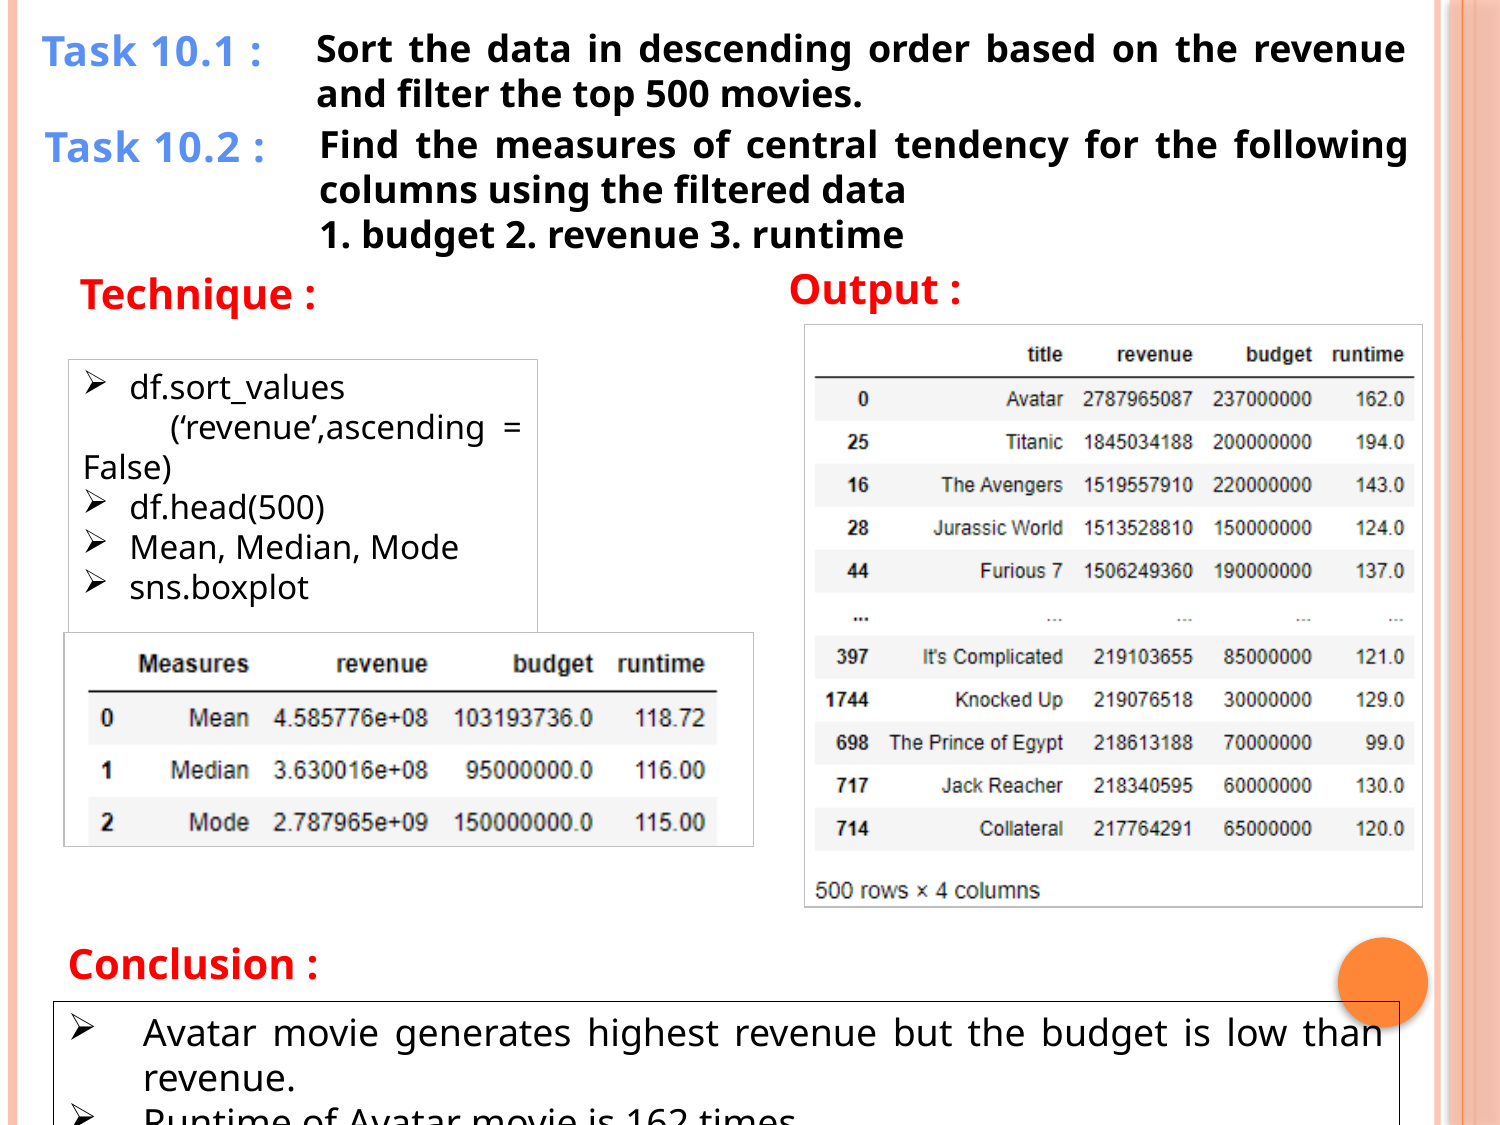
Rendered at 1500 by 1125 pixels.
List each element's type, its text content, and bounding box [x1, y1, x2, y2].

text_box Avatar movie generates highest revenue but the budget is low than revenue. Runtime of Avatar movie is 162 times. [53, 1001, 1400, 1125]
picture [64, 632, 754, 847]
text_box df.sort_values (‘revenue’,ascending = False) df.head(500) Mean, Median, Mode sns.boxplot [67, 358, 538, 630]
text_box Output : [773, 264, 1152, 321]
text_box Technique : [64, 260, 443, 326]
text_box Task 10.1 : [26, 17, 301, 83]
text_box Task 10.2 : [29, 113, 304, 179]
text_box Find the measures of central tendency for the following columns using the filtered data 1. budget 2. revenue 3. runtime [304, 113, 1426, 264]
picture [804, 324, 1423, 907]
text_box Sort the data in descending order based on the revenue and filter the top 500 movies. [301, 17, 1422, 113]
text_box Conclusion : [53, 930, 431, 996]
